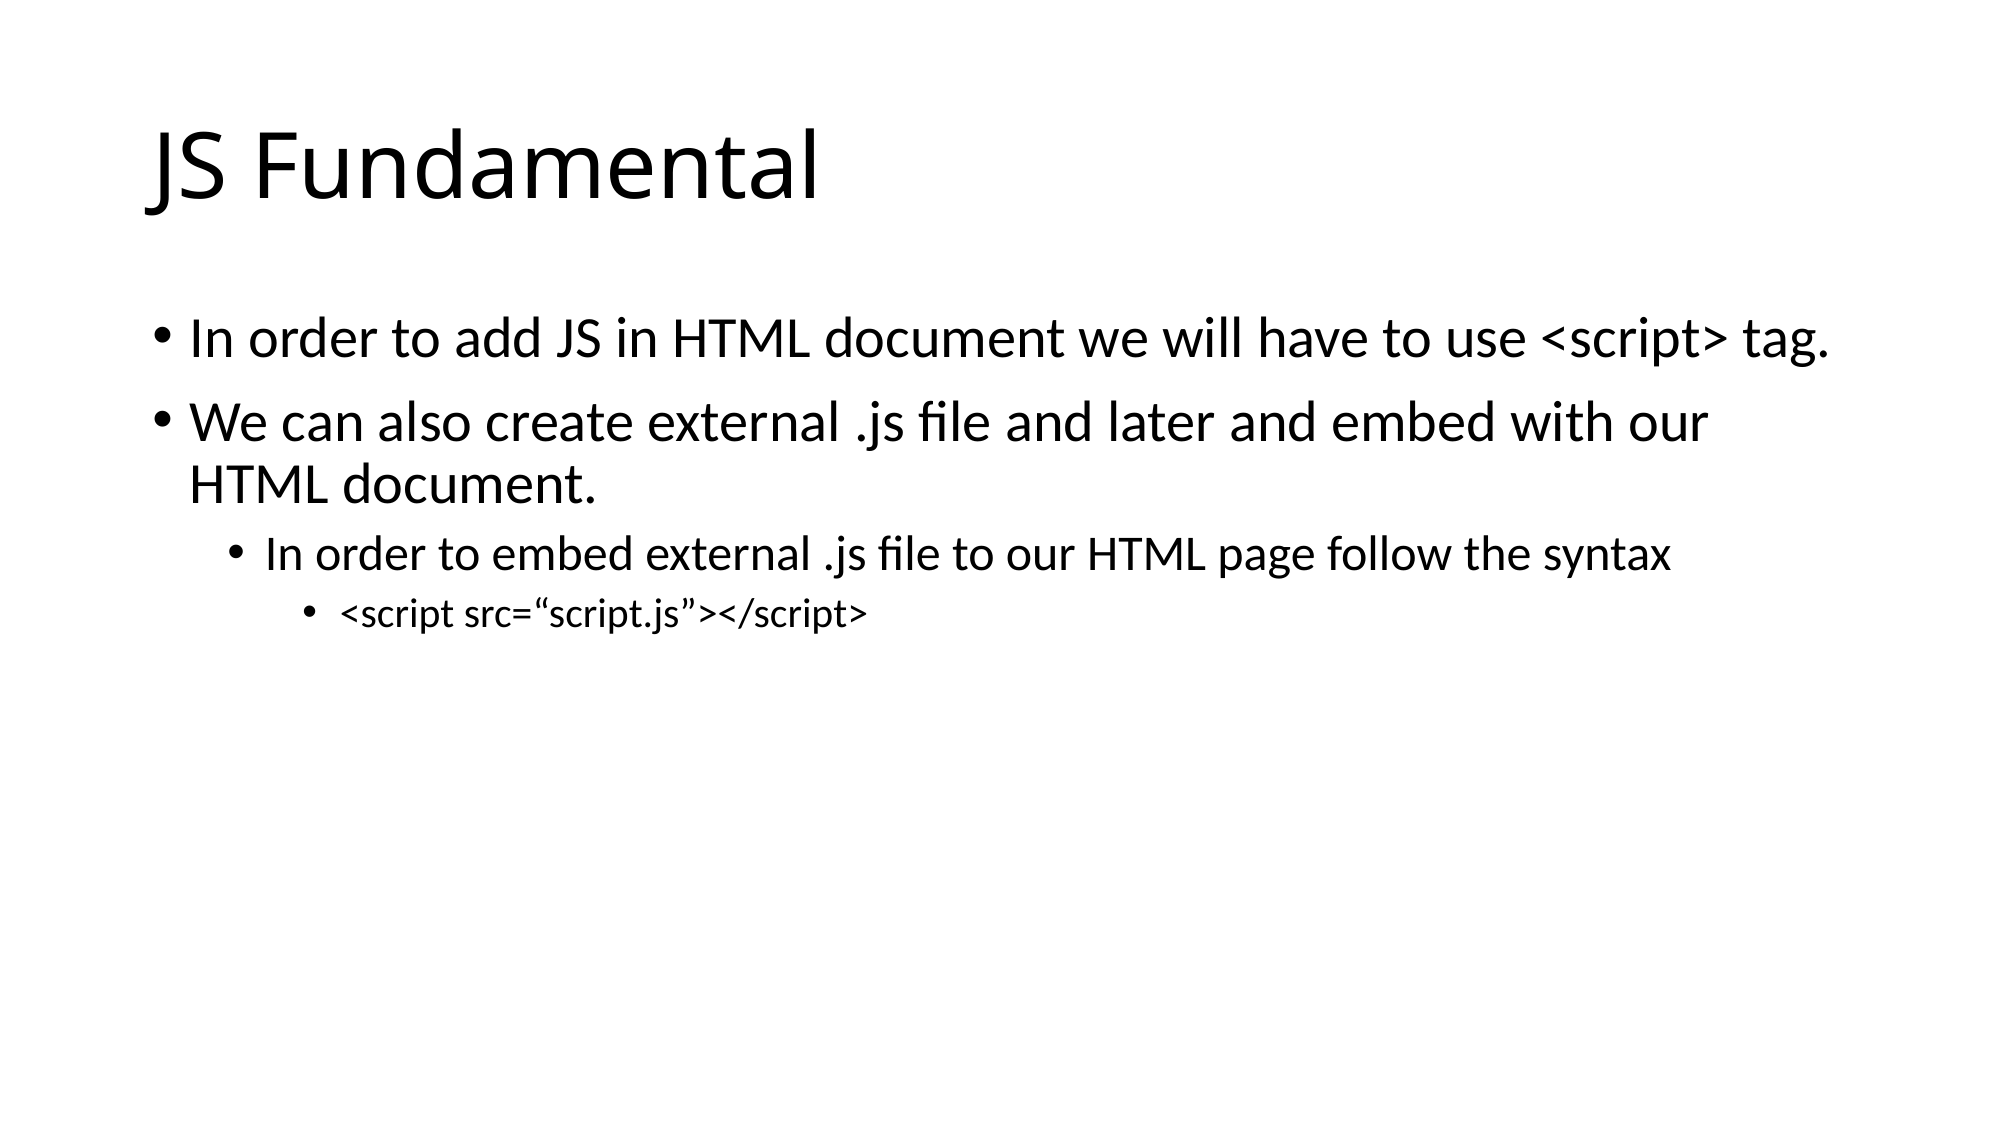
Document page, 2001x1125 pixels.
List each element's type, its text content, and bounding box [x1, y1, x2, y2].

list In order to add JS in HTML document we will have to use <script> tag. We can also create external .js file and later and embed with our HTML document. In order to embed external .js file to our HTML page follow the syntax <script src=“script.js”></script> [137, 299, 1863, 1014]
title JS Fundamental [137, 59, 1863, 278]
